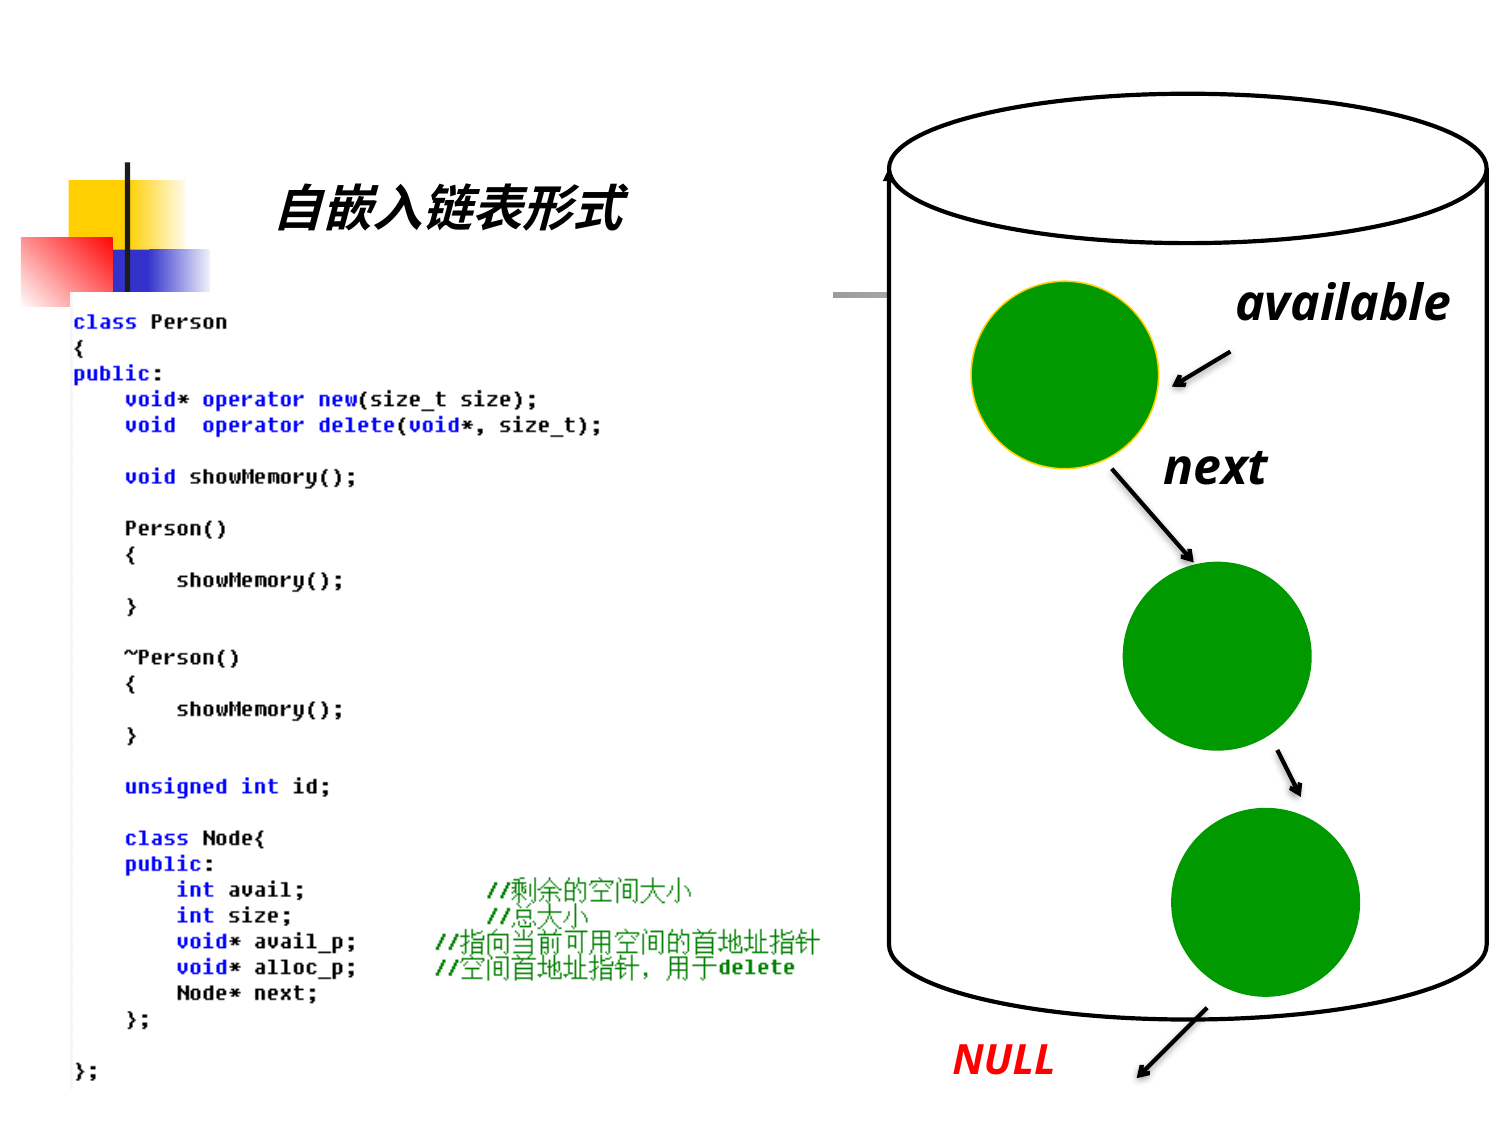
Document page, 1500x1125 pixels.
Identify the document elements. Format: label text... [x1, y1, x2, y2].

text_box T [892, 96, 1484, 241]
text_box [1105, 474, 1200, 557]
text_box next [1148, 434, 1323, 503]
text_box [1171, 808, 1360, 997]
text_box available [1220, 269, 1500, 339]
text_box NULL [937, 1031, 1114, 1091]
text_box [971, 281, 1159, 469]
text_box [882, 91, 1489, 1022]
text_box 自嵌入链表形式 [257, 175, 645, 245]
text_box [1123, 562, 1311, 750]
picture [70, 292, 833, 1089]
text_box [1171, 351, 1231, 387]
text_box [1265, 761, 1313, 786]
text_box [1136, 1007, 1208, 1079]
